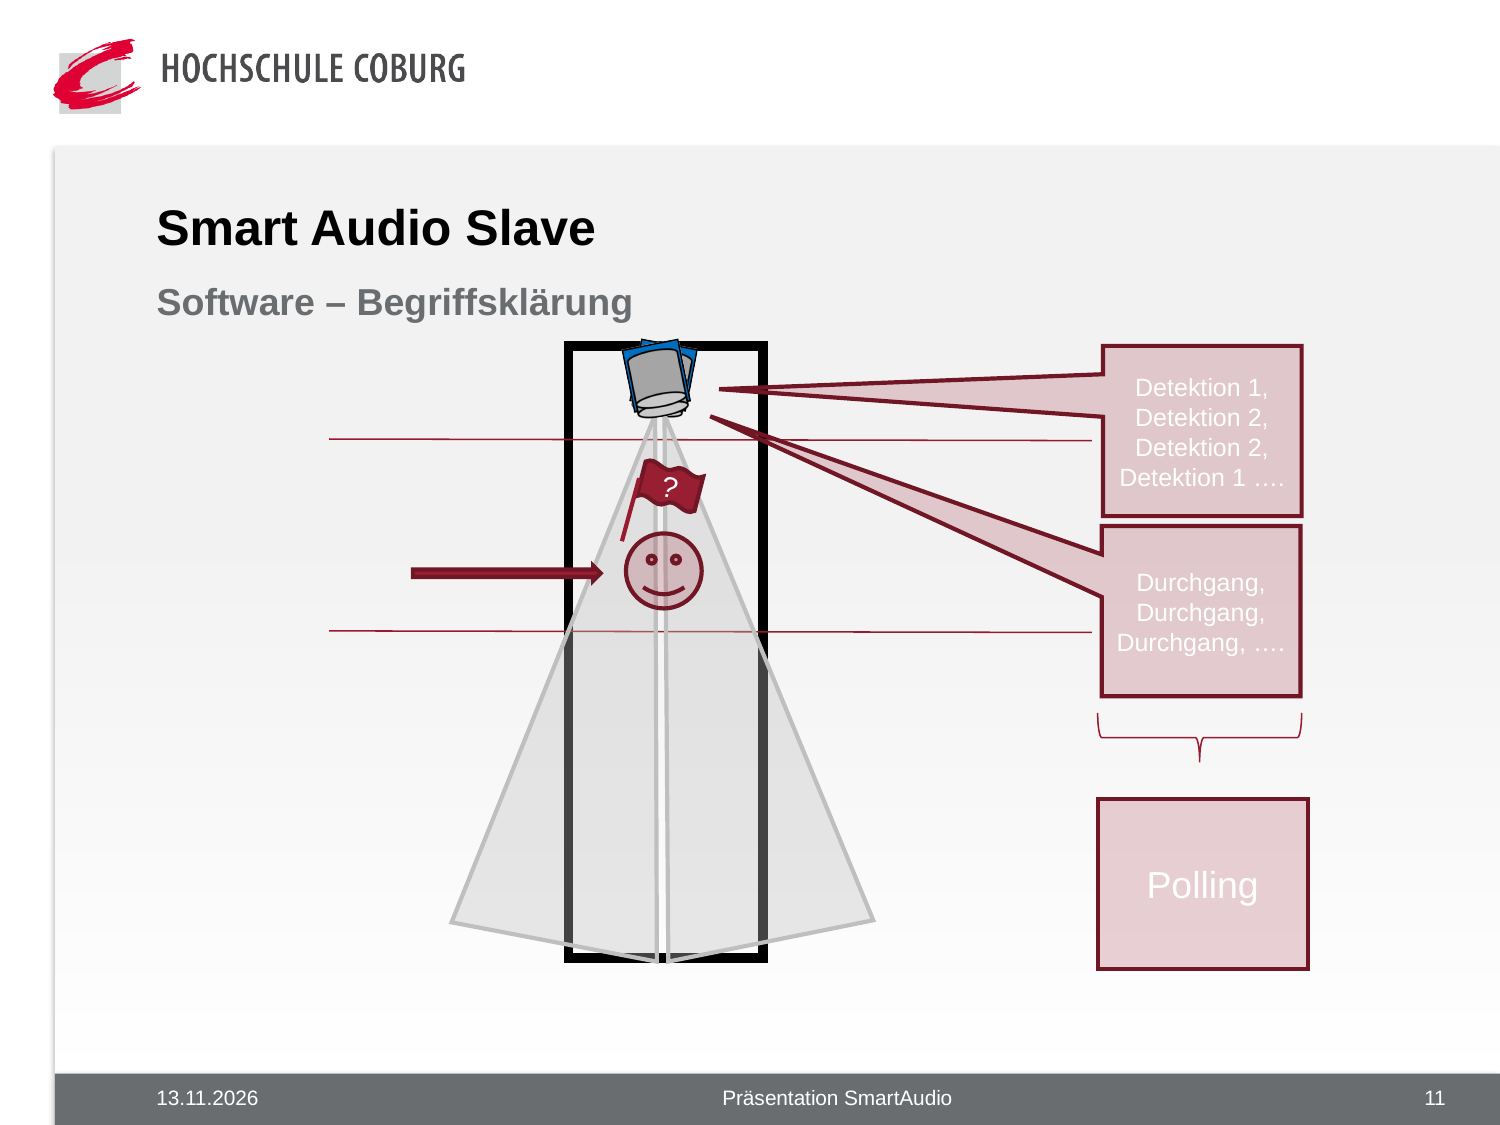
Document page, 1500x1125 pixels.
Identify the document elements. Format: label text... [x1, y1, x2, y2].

text_box Software – Begriffsklärung [156, 267, 1446, 331]
text_box 11 [1345, 1077, 1446, 1110]
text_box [631, 464, 695, 551]
text_box [692, 955, 765, 960]
text_box Präsentation SmartAudio [366, 1077, 1308, 1110]
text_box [605, 337, 816, 948]
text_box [506, 337, 604, 948]
text_box [410, 567, 501, 580]
picture [53, 39, 467, 114]
text_box [1096, 712, 1303, 763]
text_box 26.08.2020 [156, 1077, 329, 1110]
text_box Detektion 1, Detektion 2, Detektion 2, Detektion 1 …. [820, 343, 1304, 519]
text_box Polling [1096, 797, 1310, 971]
text_box Smart Audio Slave [156, 189, 1447, 263]
text_box Durchgang, Durchgang, Durchgang, …. [820, 452, 1303, 699]
